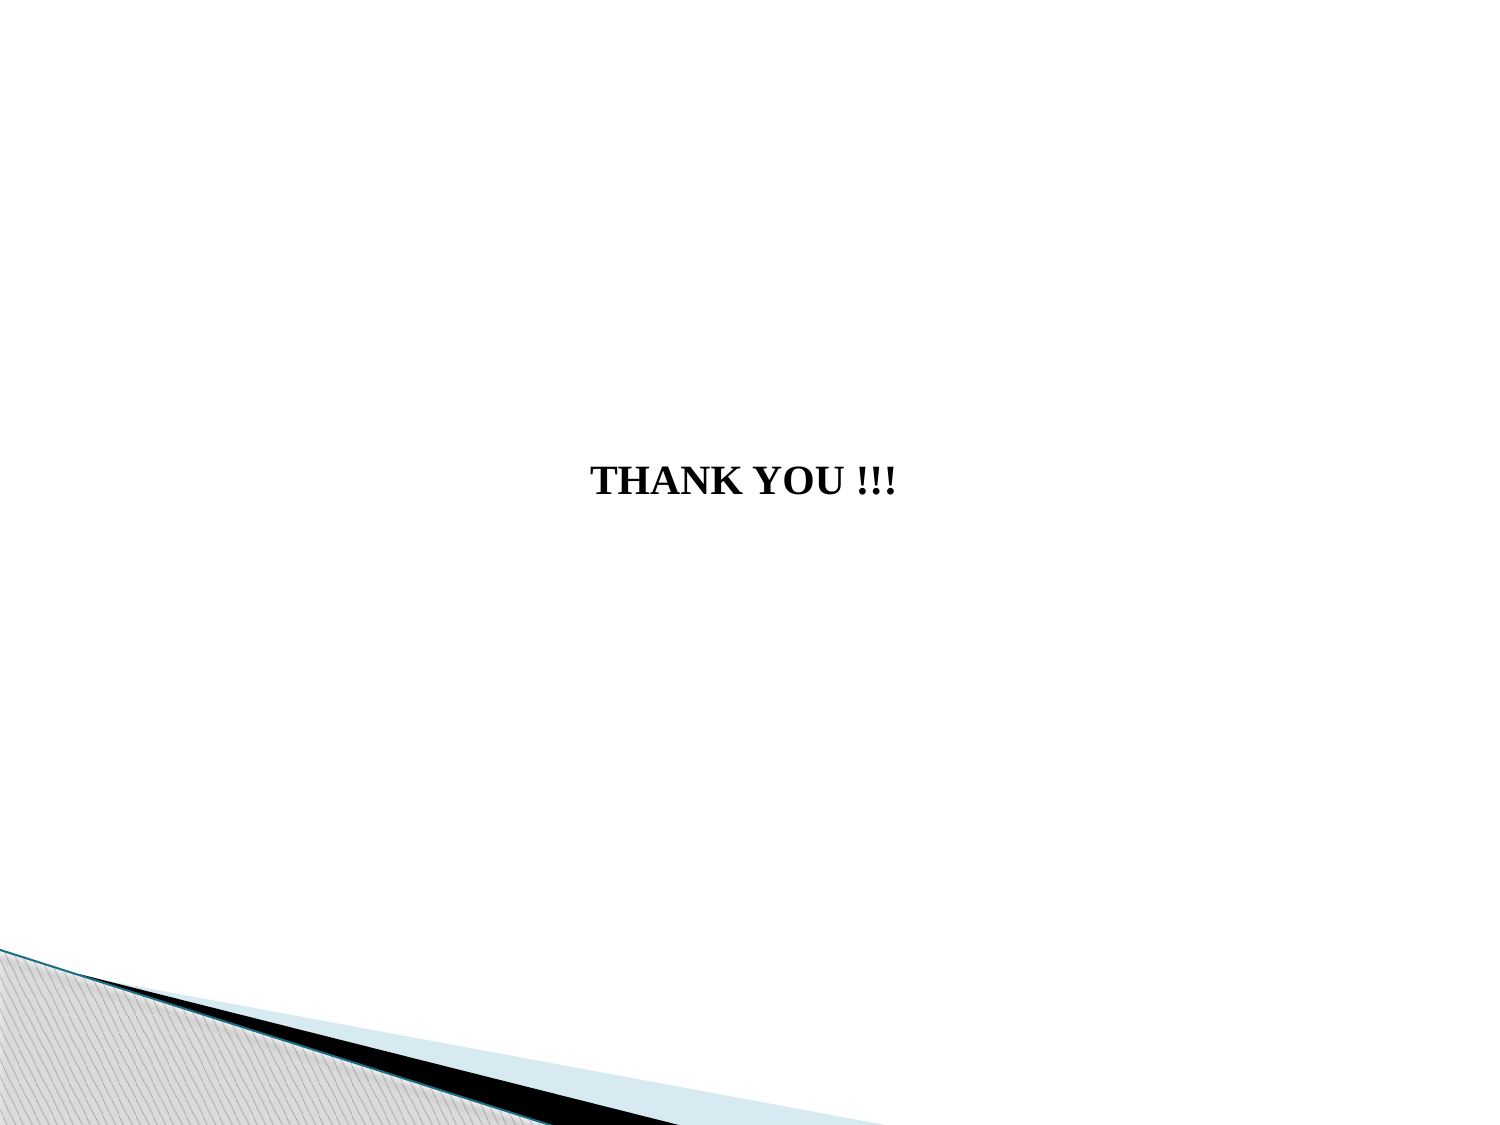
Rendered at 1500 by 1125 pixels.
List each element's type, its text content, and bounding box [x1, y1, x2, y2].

text_box THANk YOU !!! [574, 445, 913, 511]
